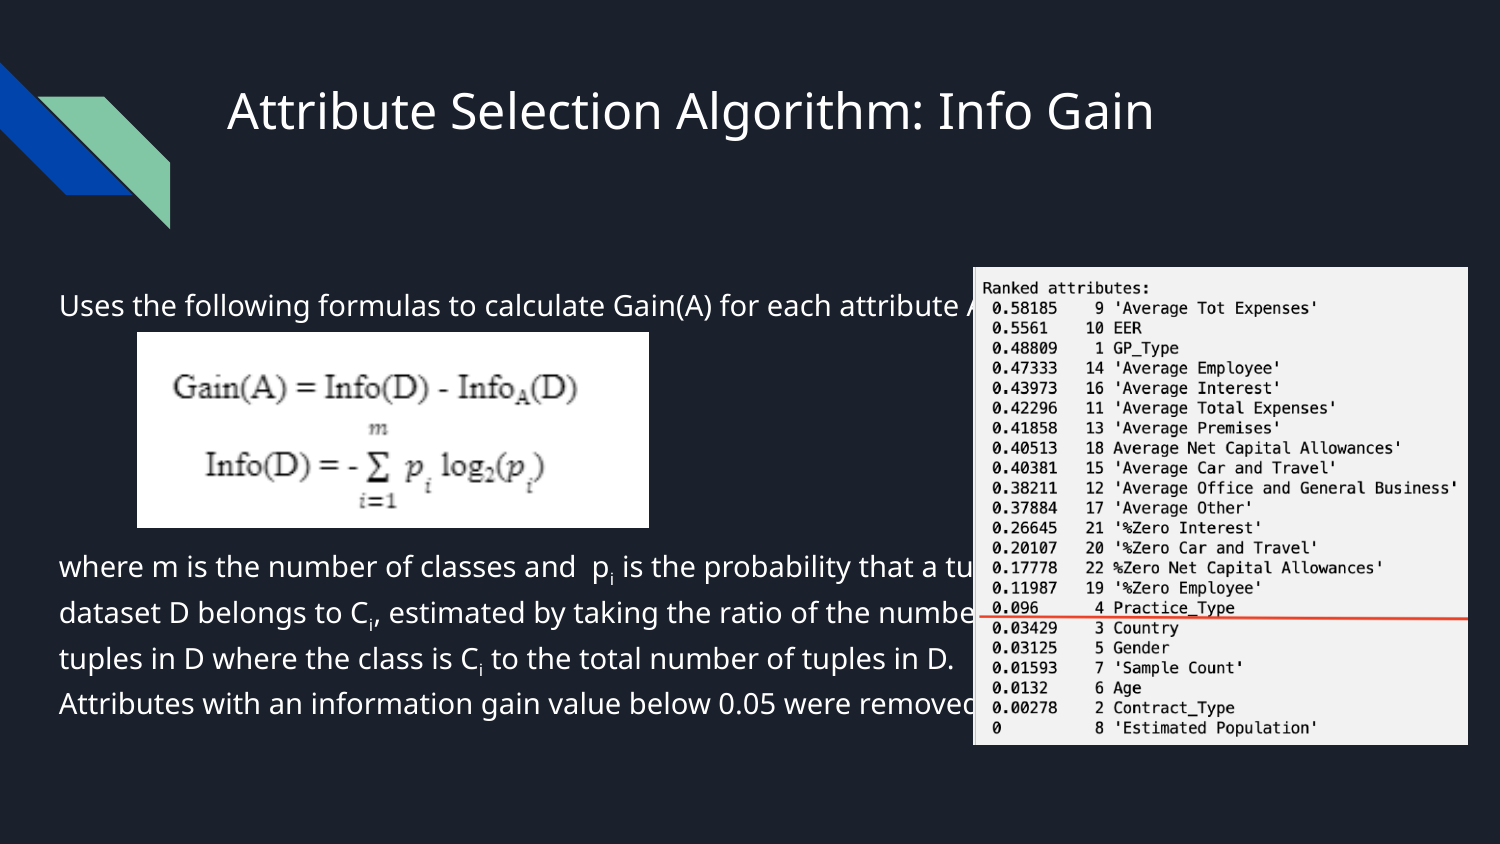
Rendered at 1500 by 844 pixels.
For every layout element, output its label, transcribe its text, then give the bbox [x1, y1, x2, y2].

list Uses the following formulas to calculate Gain(A) for each attribute A where m is the number of classes and pi is the probability that a tuple in dataset D belongs to Ci, estimated by taking the ratio of the number of tuples in D where the class is Ci to the total number of tuples in D. Attributes with an information gain value below 0.05 were removed. [43, 267, 971, 745]
picture [137, 332, 650, 529]
picture [973, 267, 1468, 746]
title Attribute Selection Algorithm: Info Gain [212, 64, 1368, 215]
